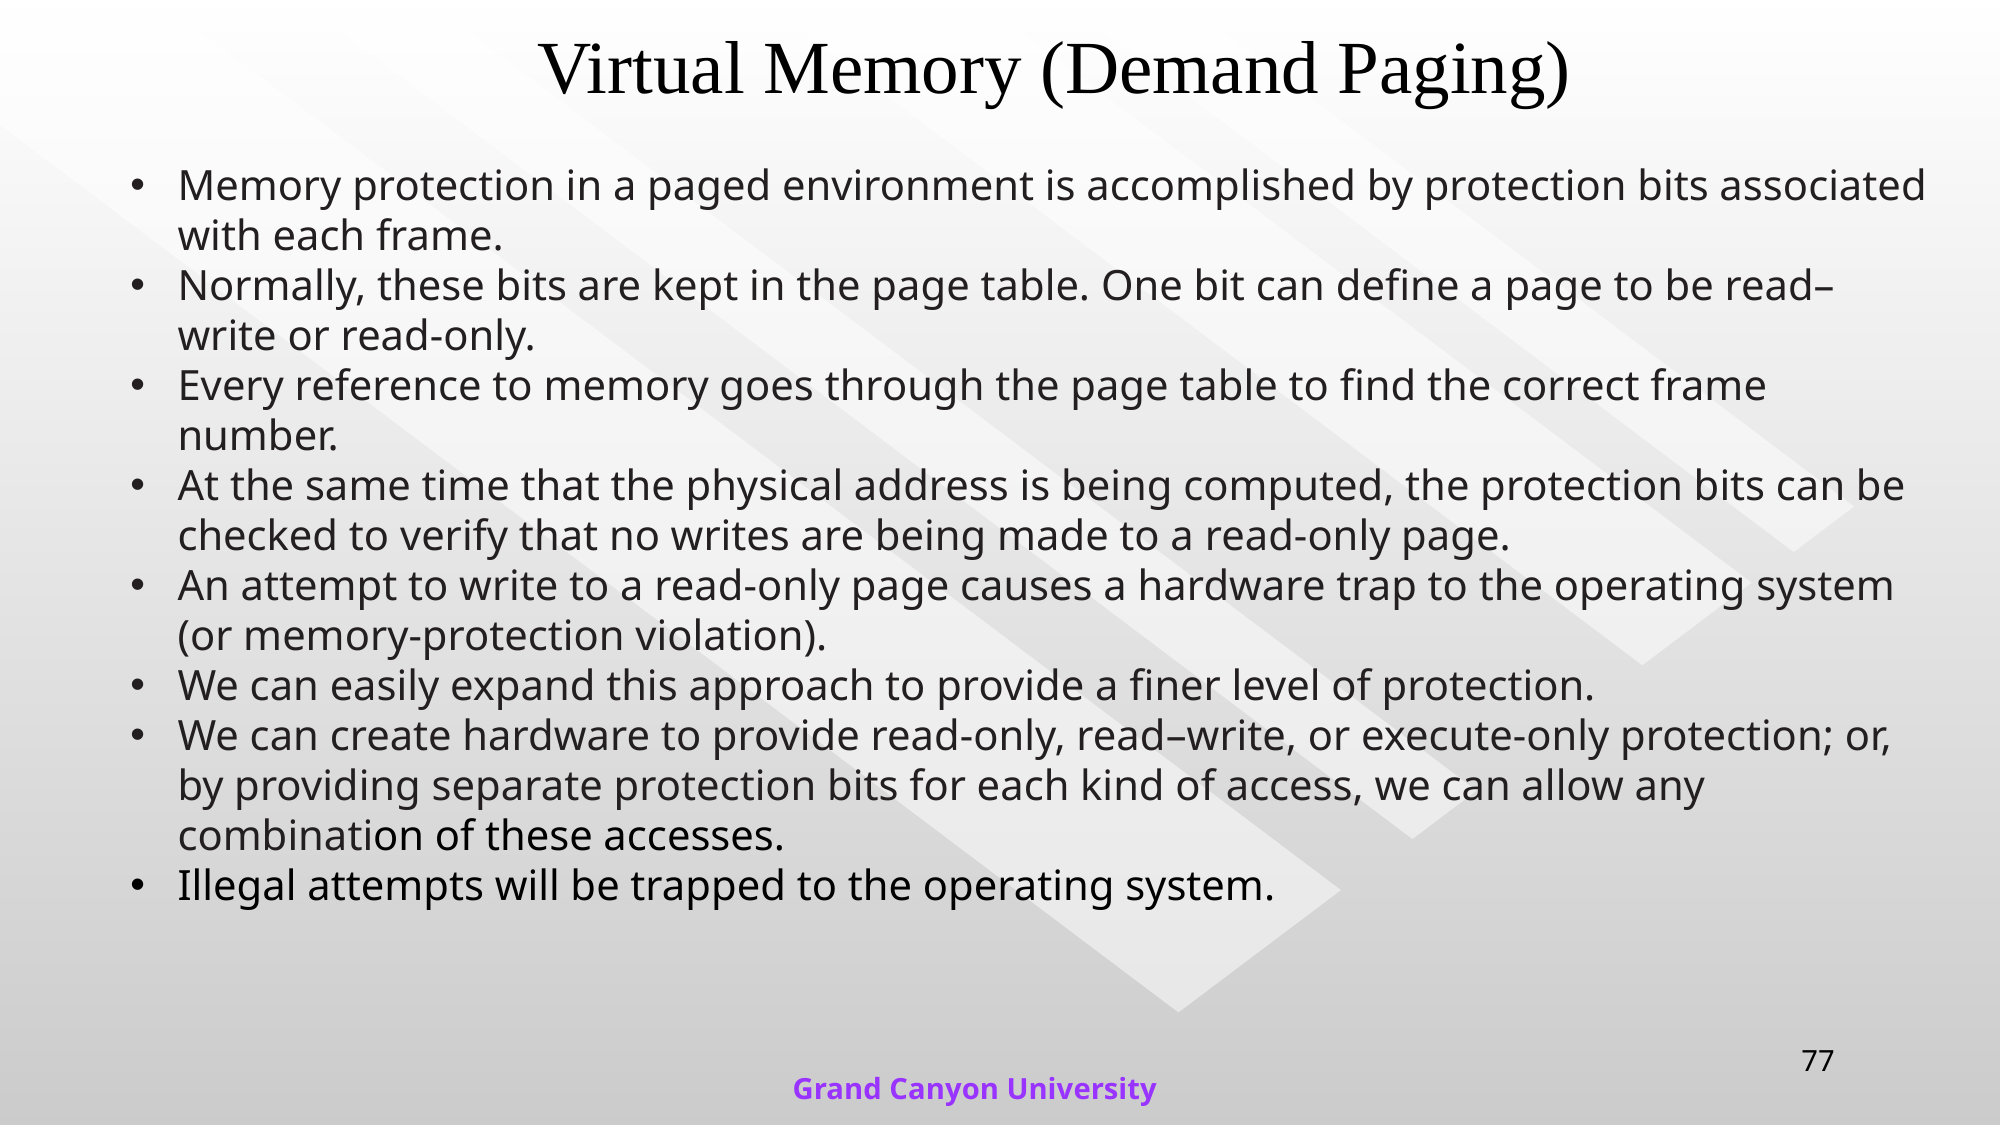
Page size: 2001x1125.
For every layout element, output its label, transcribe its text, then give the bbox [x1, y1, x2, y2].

text_box Memory protection in a paged environment is accomplished by protection bits associated with each frame. Normally, these bits are kept in the page table. One bit can define a page to be read–write or read-only. Every reference to memory goes through the page table to find the correct frame number. At the same time that the physical address is being computed, the protection bits can be checked to verify that no writes are being made to a read-only page. An attempt to write to a read-only page causes a hardware trap to the operating system (or memory-protection violation). We can easily expand this approach to provide a finer level of protection. We can create hardware to provide read-only, read–write, or execute-only protection; or, by providing separate protection bits for each kind of access, we can allow any combination of these accesses. Illegal attempts will be trapped to the operating system. [115, 151, 1949, 917]
title Virtual Memory (Demand Paging) [415, 0, 1694, 127]
footer Grand Canyon University [737, 1050, 1213, 1125]
slide_number 77 [1433, 1025, 1850, 1100]
